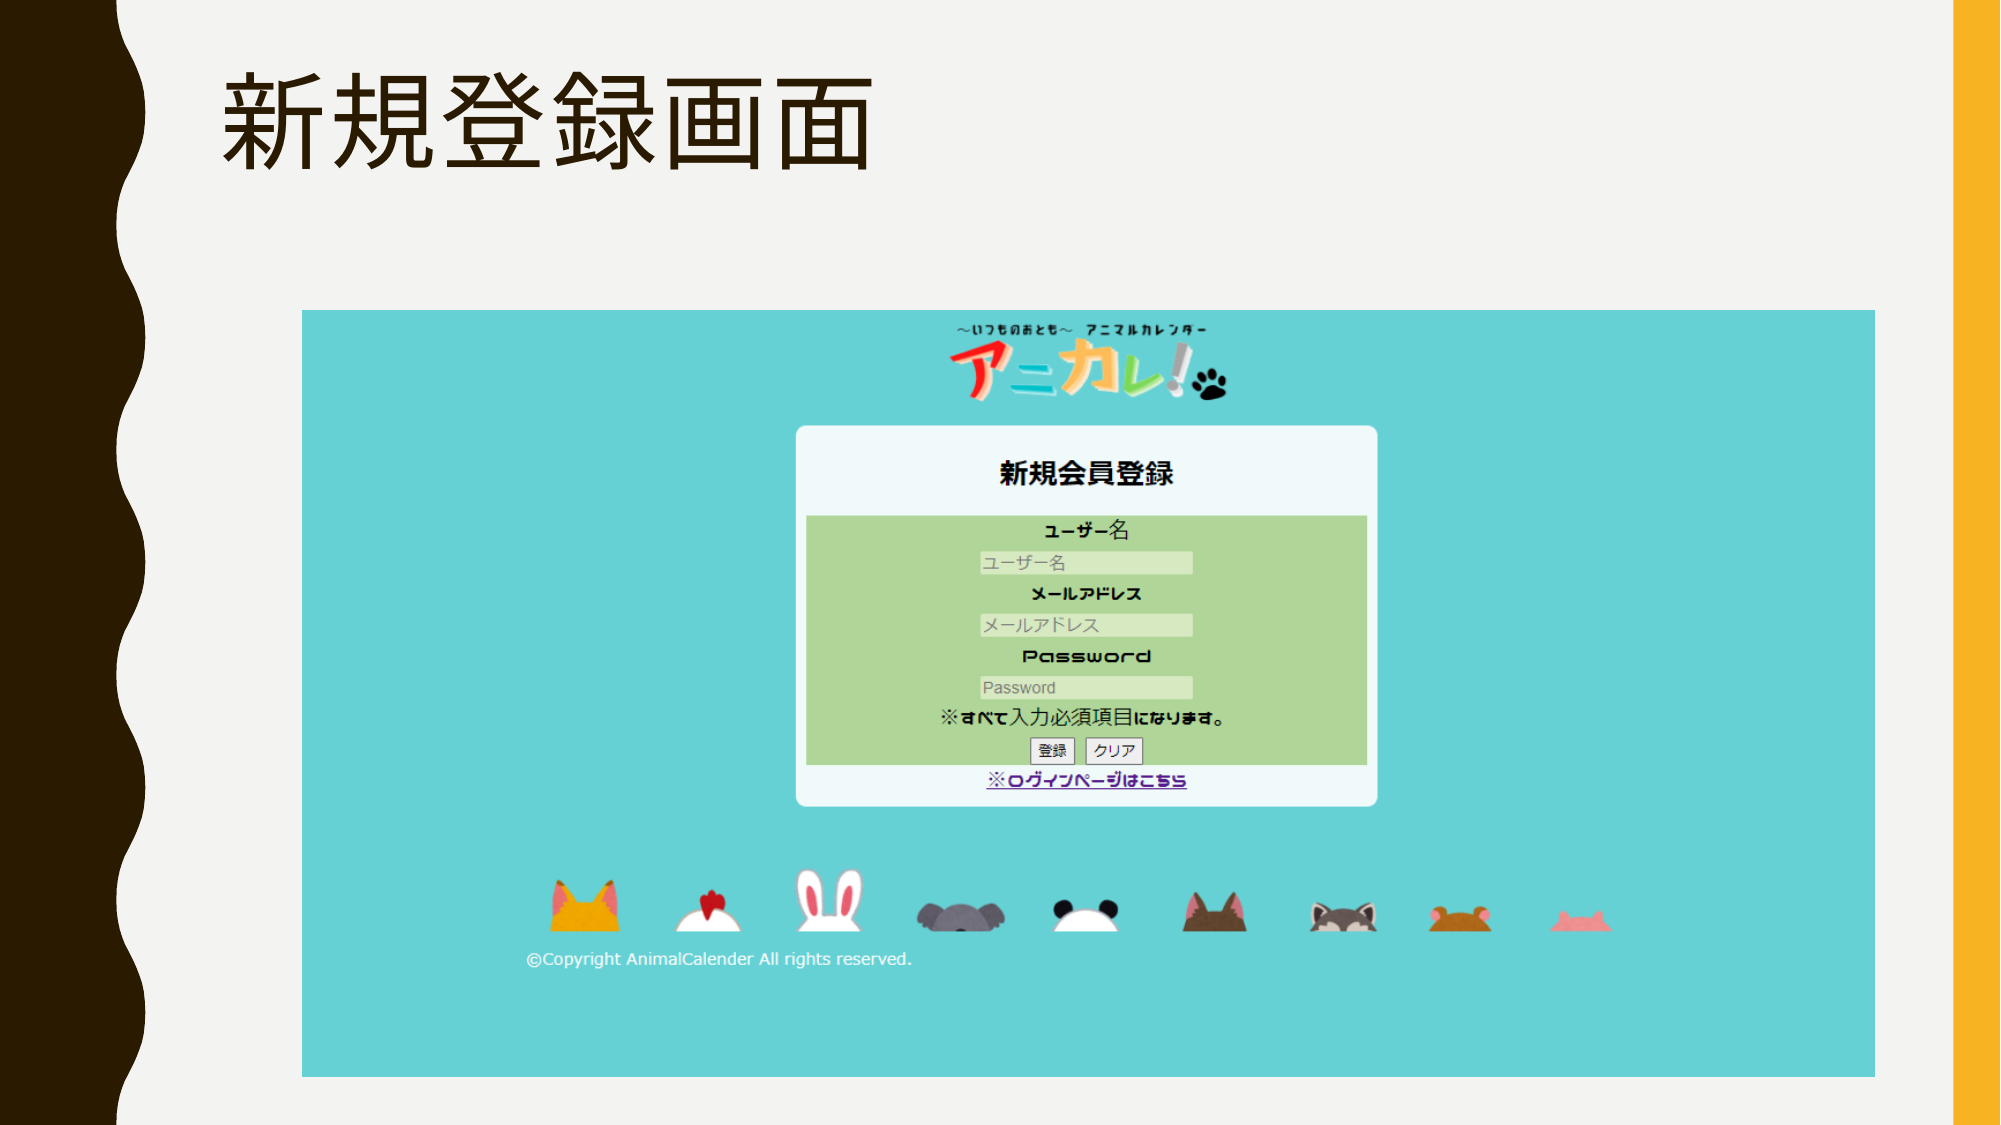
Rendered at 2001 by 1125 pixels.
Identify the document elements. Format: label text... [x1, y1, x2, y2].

title 新規登録画面 [205, 62, 1875, 308]
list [302, 310, 1875, 1077]
